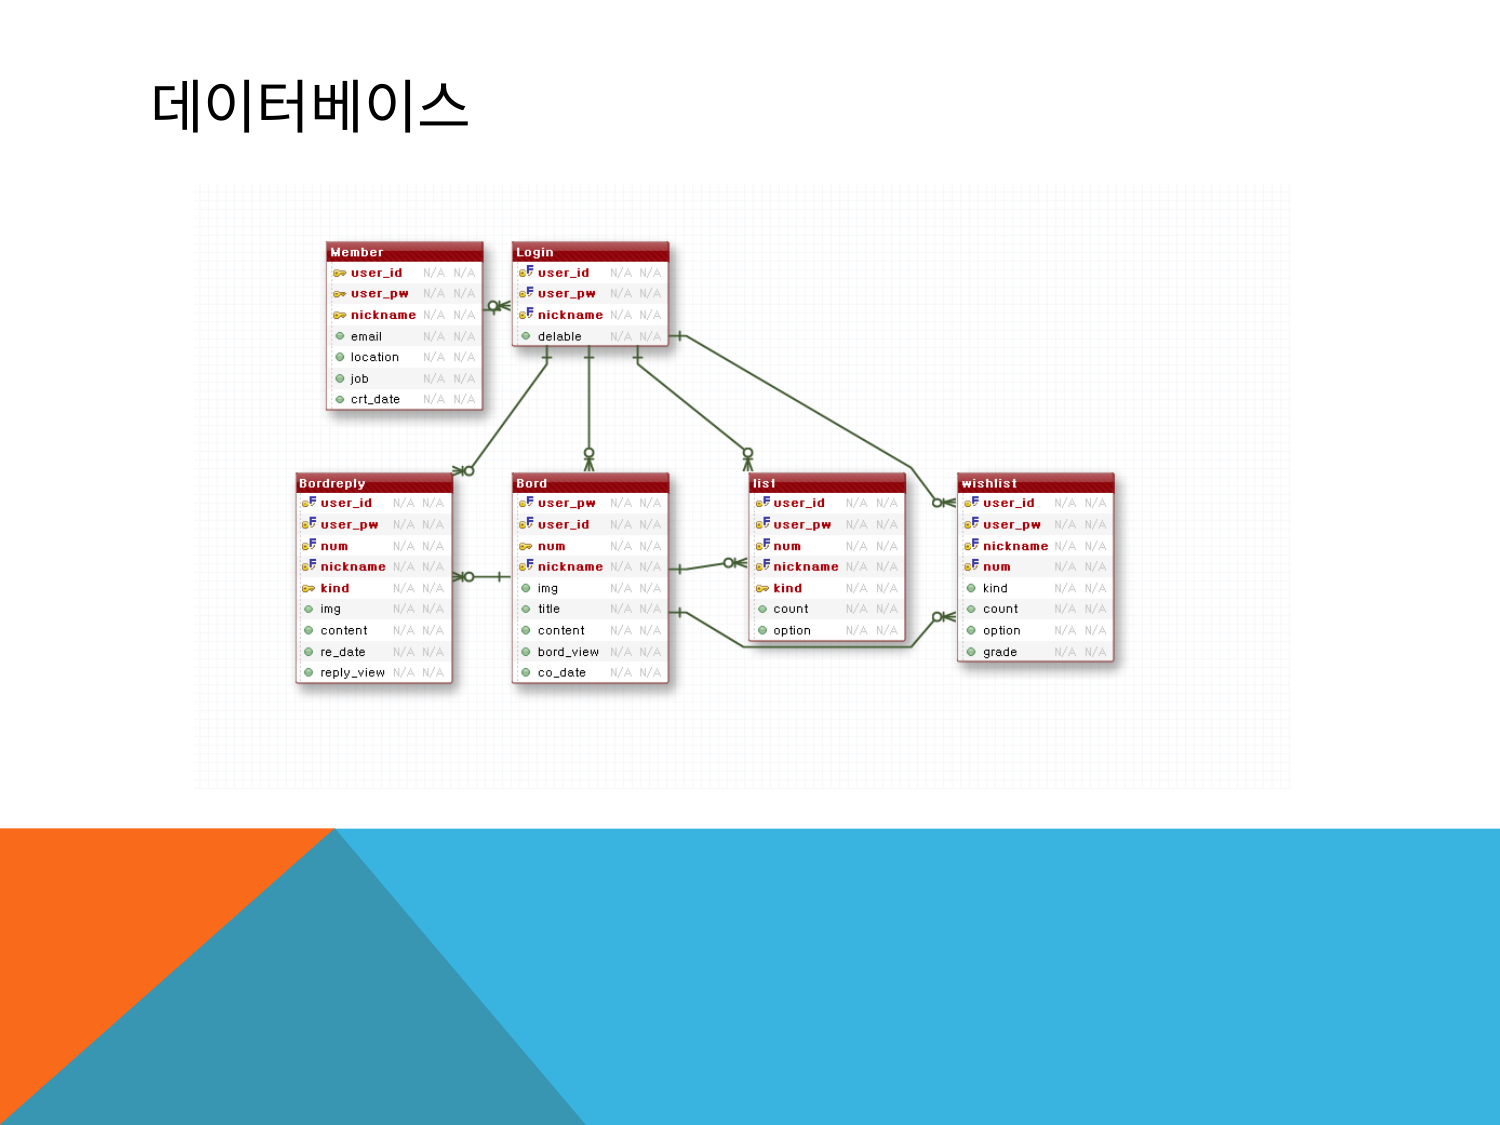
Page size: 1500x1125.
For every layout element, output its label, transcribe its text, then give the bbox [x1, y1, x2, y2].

picture [194, 184, 1291, 790]
title 데이터베이스 [135, 60, 1369, 150]
